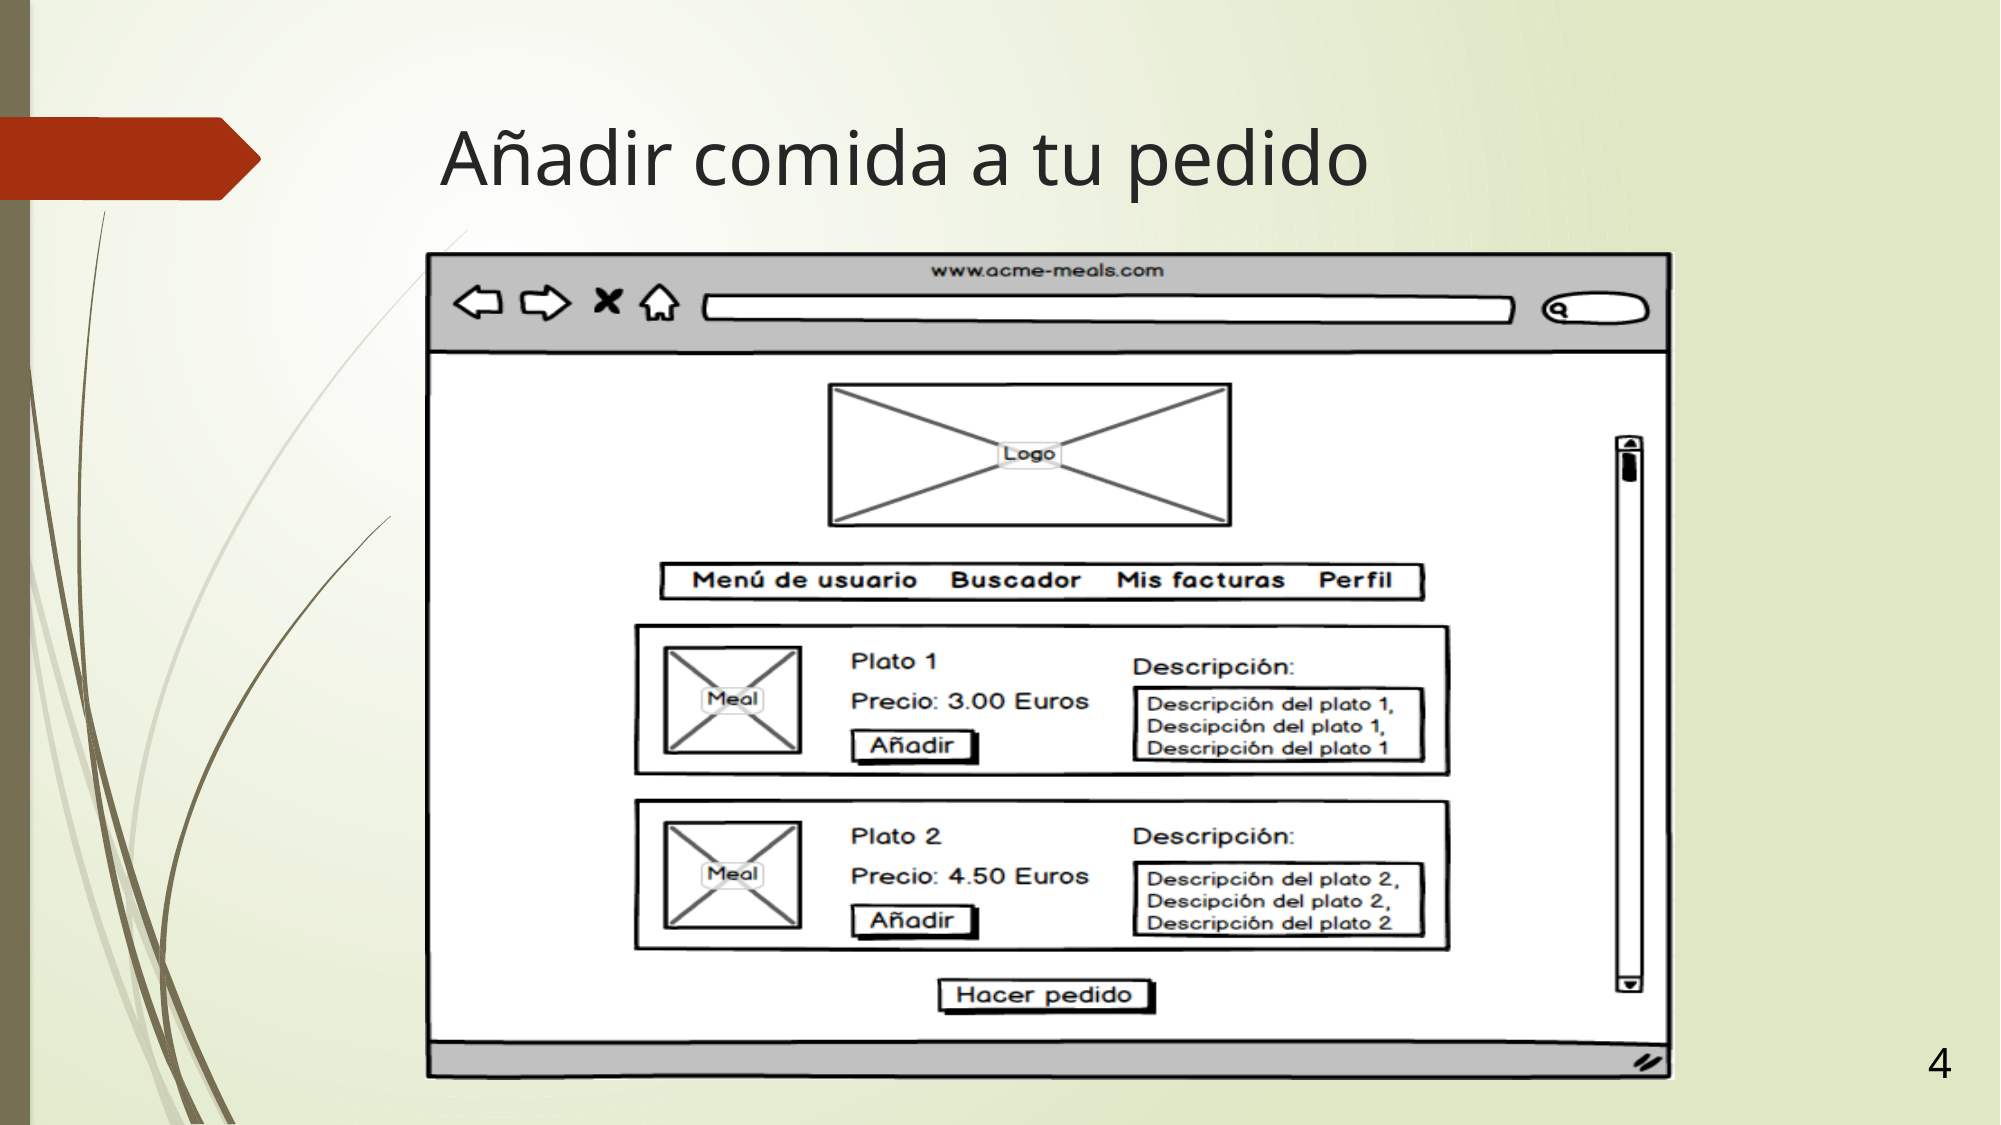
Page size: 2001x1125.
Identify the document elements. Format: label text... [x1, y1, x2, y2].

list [425, 252, 1675, 1080]
slide_number 4 [1839, 1035, 1968, 1095]
title Añadir comida a tu pedido [425, 102, 1888, 313]
